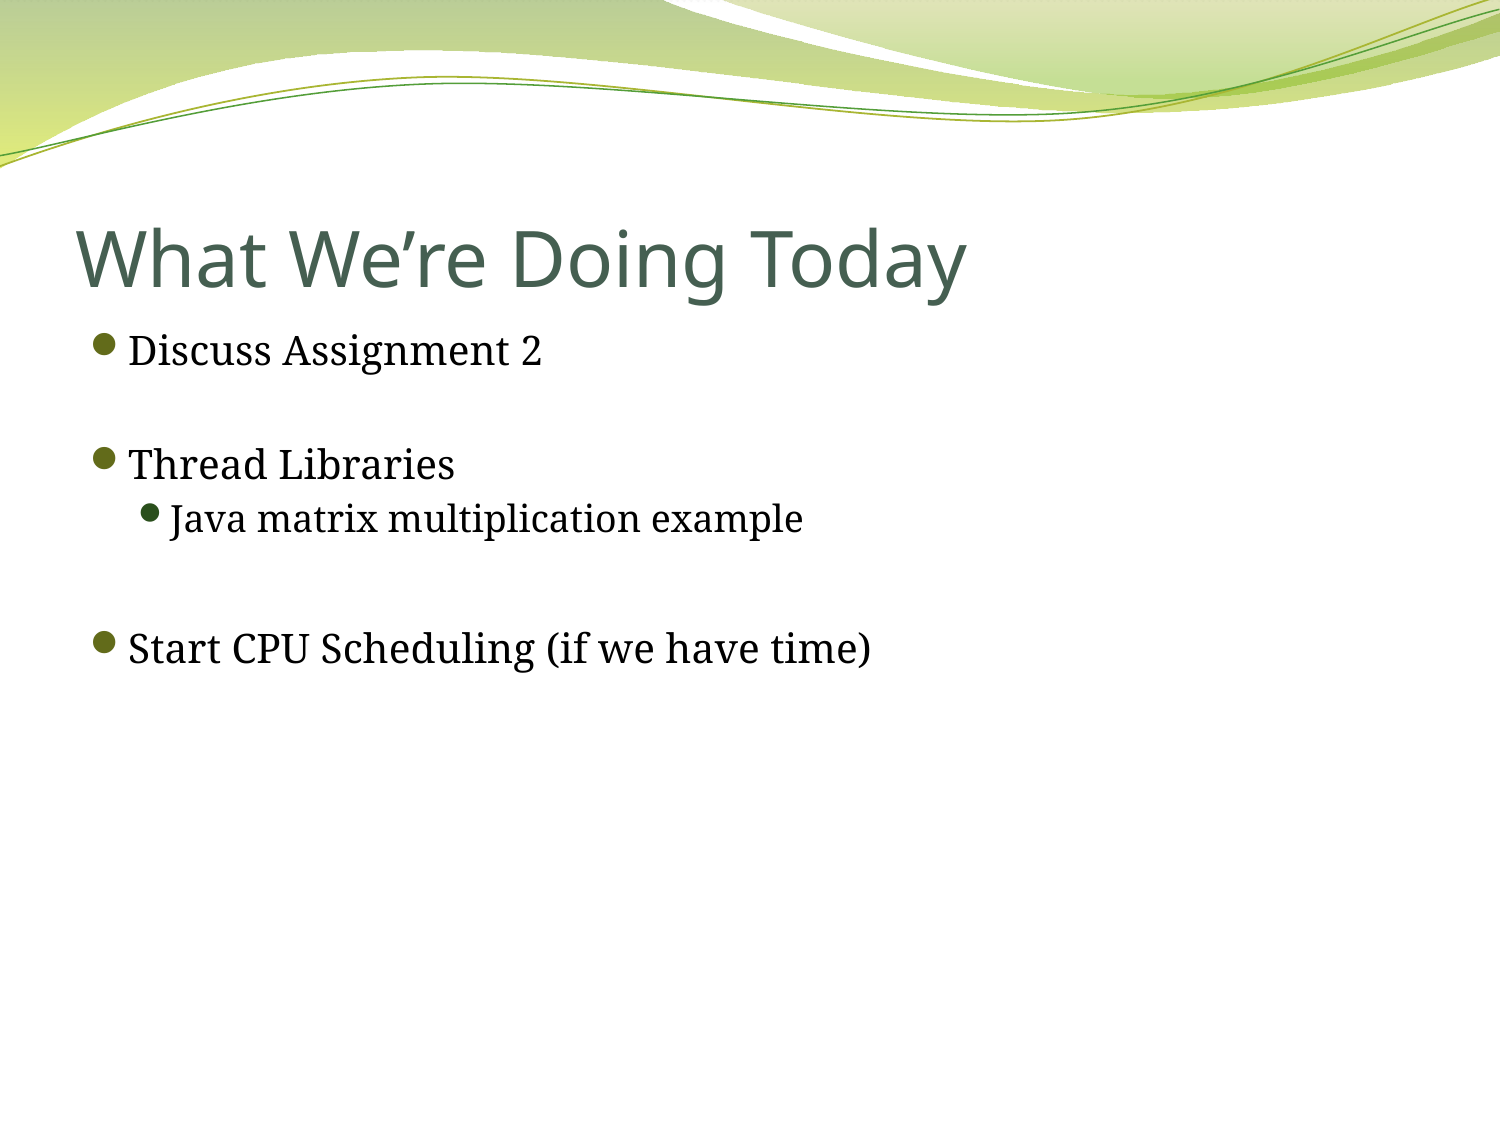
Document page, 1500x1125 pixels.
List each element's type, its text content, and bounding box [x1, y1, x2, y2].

title What We’re Doing Today [75, 115, 1425, 303]
list Discuss Assignment 2 Thread Libraries Java matrix multiplication example Start CPU Scheduling (if we have time) [75, 317, 1425, 1038]
